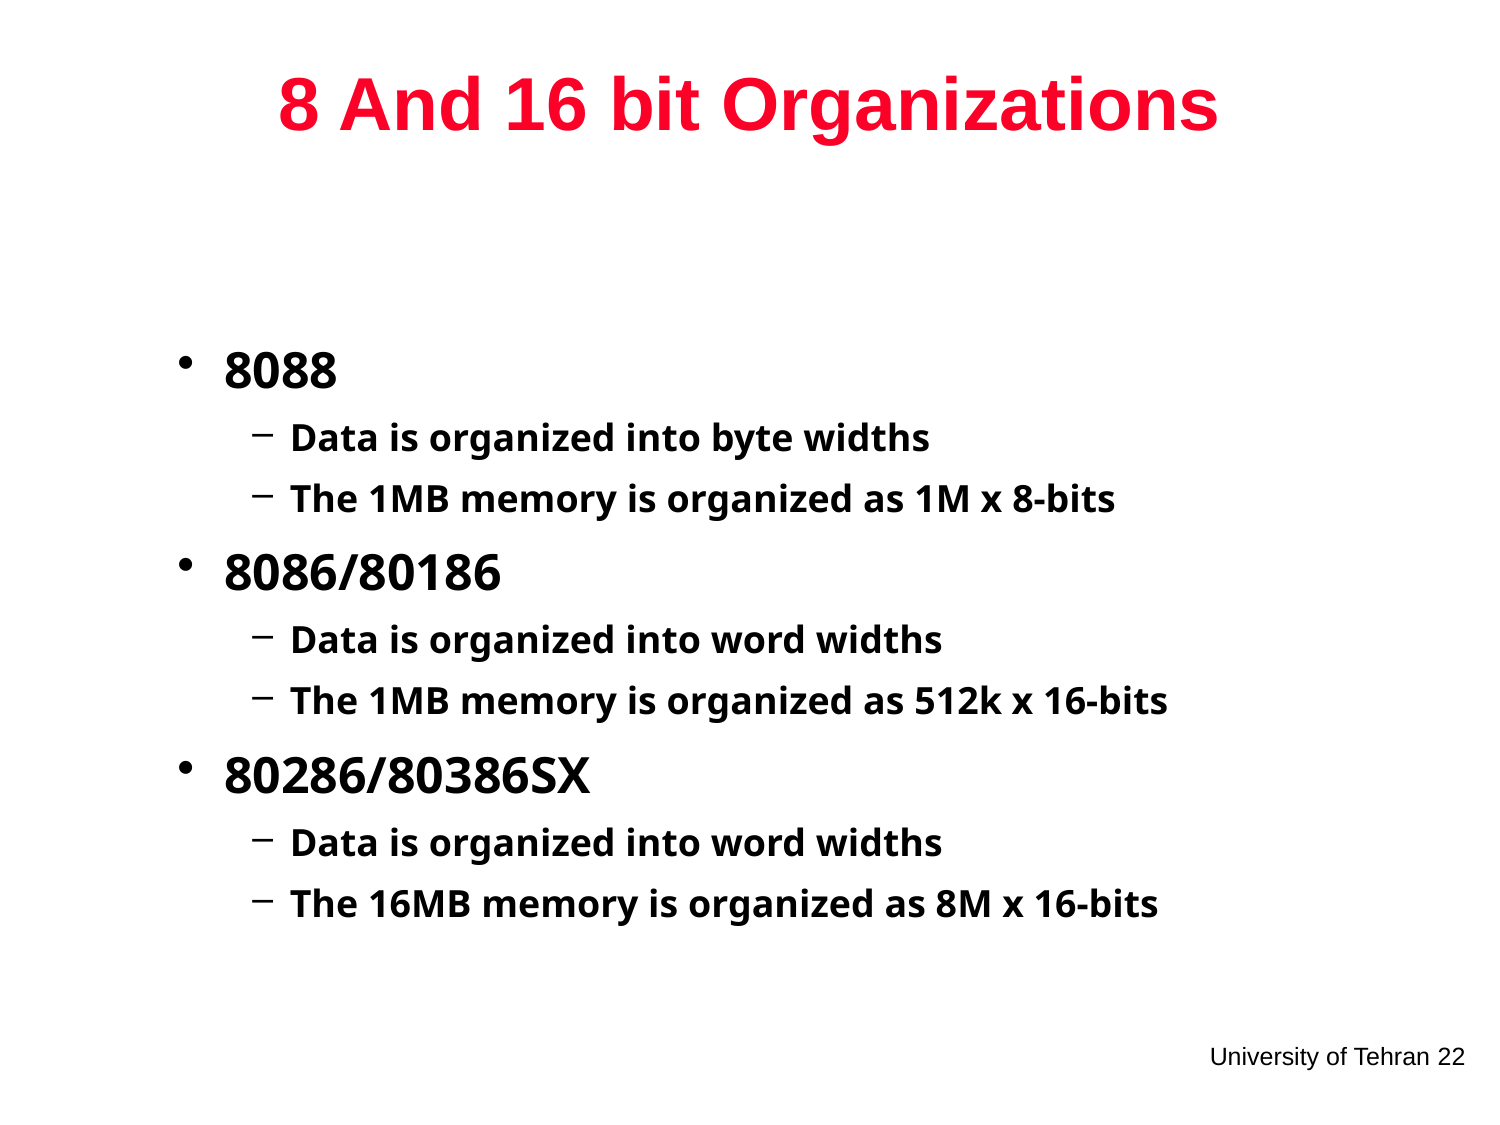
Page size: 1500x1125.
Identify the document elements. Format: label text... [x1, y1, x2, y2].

list 8088 Data is organized into byte widths The 1MB memory is organized as 1M x 8-bits 8086/80186 Data is organized into word widths The 1MB memory is organized as 512k x 16-bits 80286/80386SX Data is organized into word widths The 16MB memory is organized as 8M x 16-bits [162, 324, 1338, 1000]
title 8 And 16 bit Organizations [162, 12, 1338, 200]
